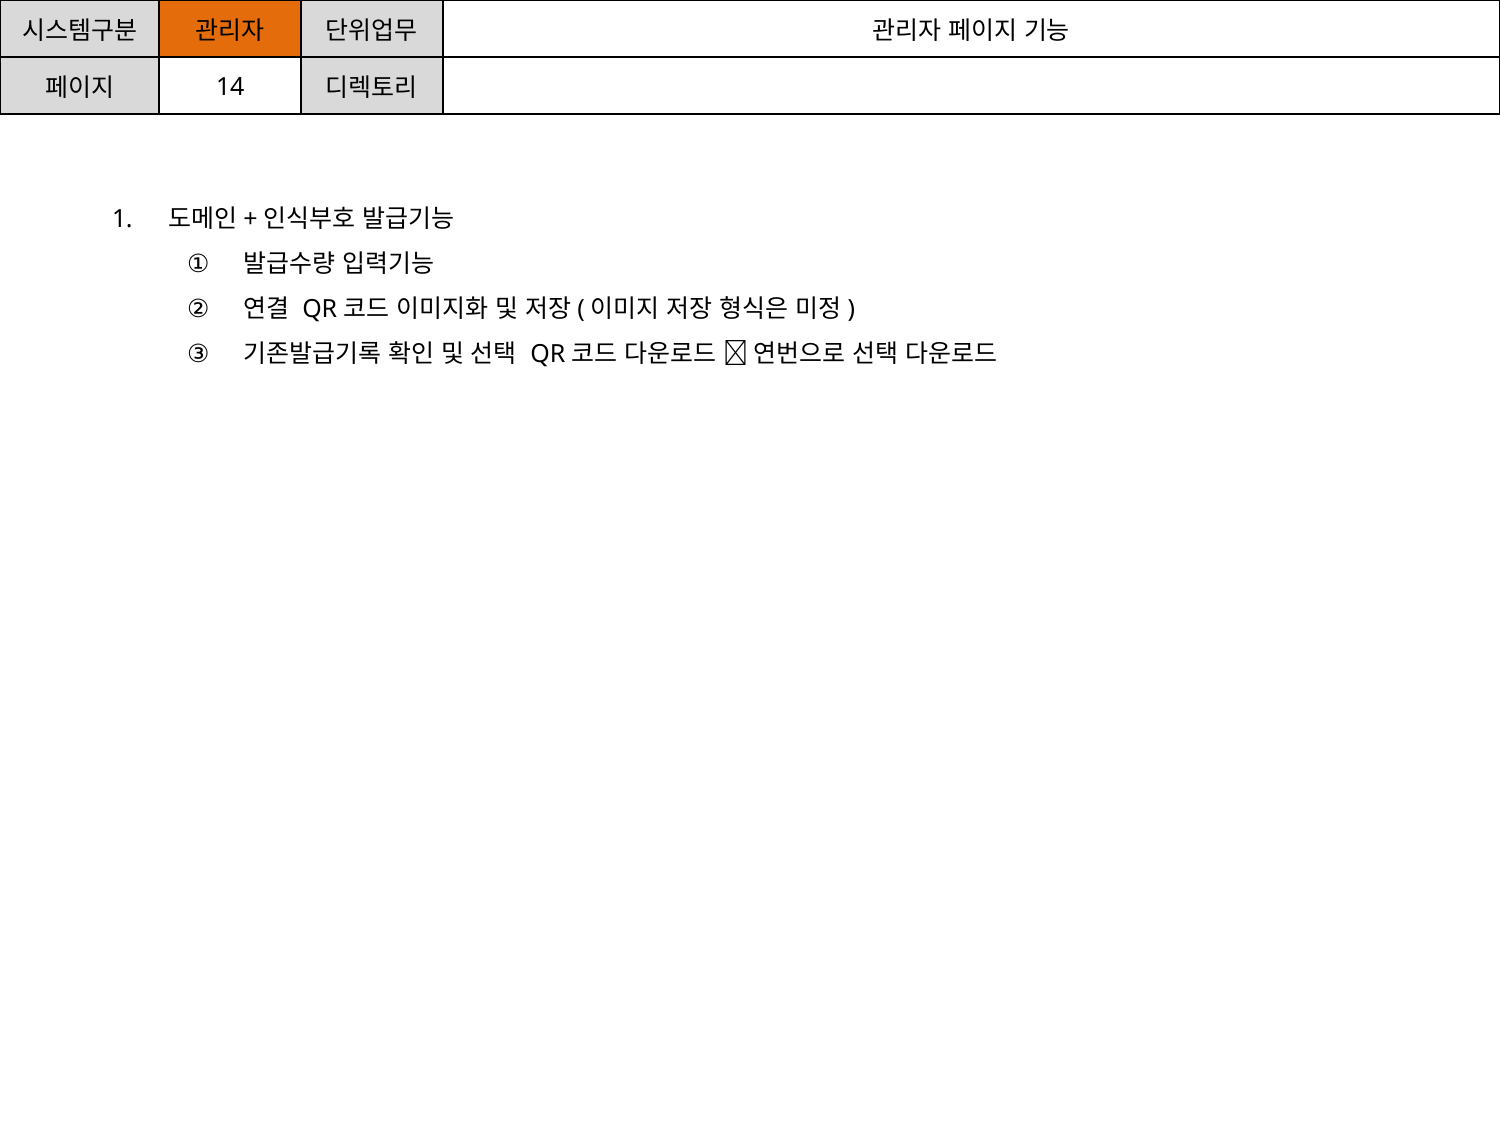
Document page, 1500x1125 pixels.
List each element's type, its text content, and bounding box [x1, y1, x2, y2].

table_header 단위업무 [302, 1, 442, 56]
text_box 도메인+인식부호 발급기능 발급수량 입력기능 연결 QR코드 이미지화 및 저장(이미지 저장 형식은 미정) 기존발급기록 확인 및 선택 QR코드 다운로드  연번으로 선택 다운로드 [97, 180, 1013, 375]
table_header 관리자 [160, 1, 300, 56]
table_cell 페이지 [1, 58, 158, 113]
table_header 시스템구분 [1, 1, 158, 56]
table_cell [444, 58, 1499, 113]
table_cell 14 [160, 58, 300, 113]
table_header 관리자 페이지 기능 [444, 1, 1499, 56]
table_cell 디렉토리 [302, 58, 442, 113]
